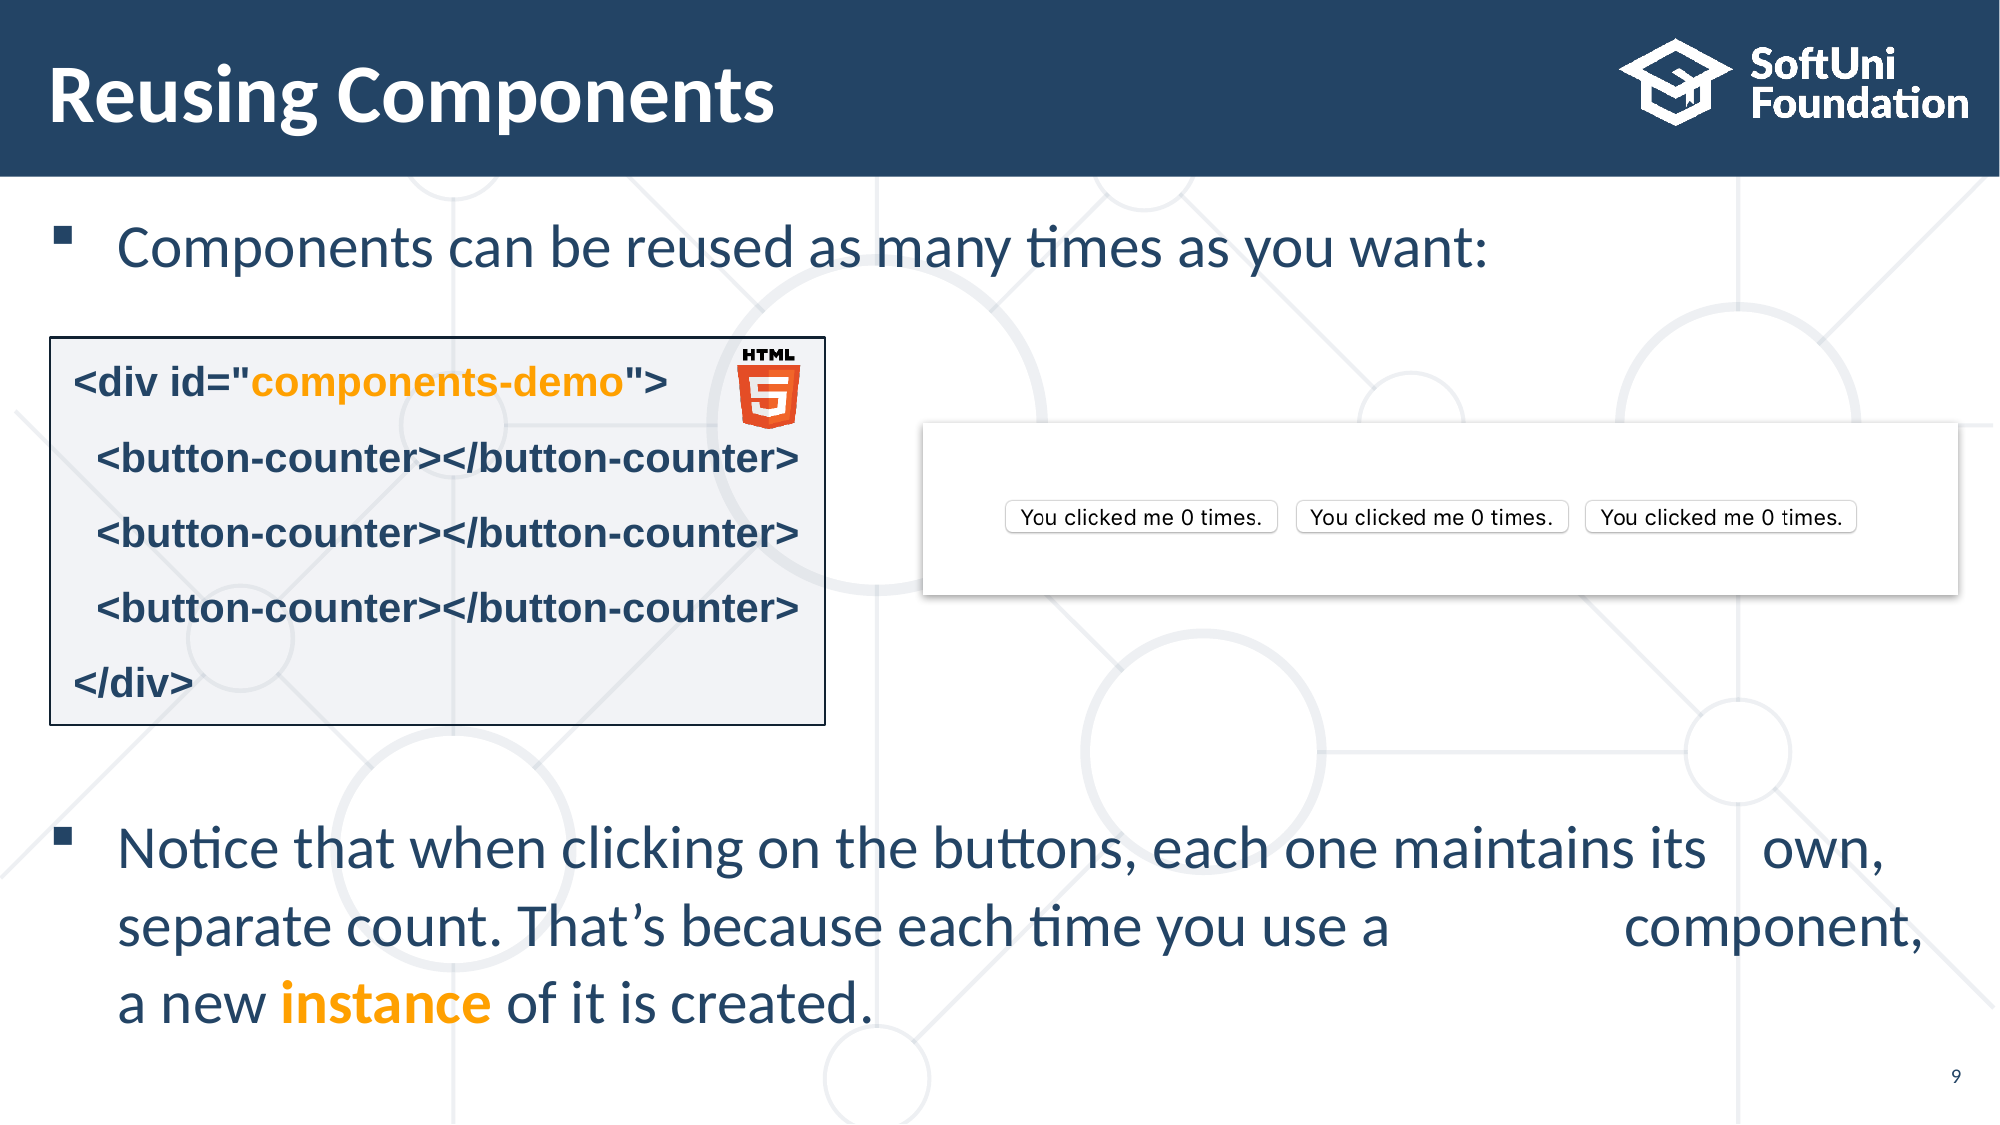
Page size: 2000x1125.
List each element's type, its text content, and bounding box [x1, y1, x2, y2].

title Reusing Components [31, 16, 1591, 162]
picture [724, 349, 813, 429]
slide_number 9 [1896, 1049, 1968, 1101]
picture [936, 437, 1944, 581]
list Components can be reused as many times as you want: Notice that when clicking on the buttons, each one maintains its own, separate count. That’s because each time you use a component, a new instance of it is created. [31, 196, 1969, 1047]
picture [1618, 38, 1968, 126]
list <div id="components-demo"> <button-counter></button-counter> <button-counter></button-counter> <button-counter></button-counter> </div> [49, 336, 826, 726]
